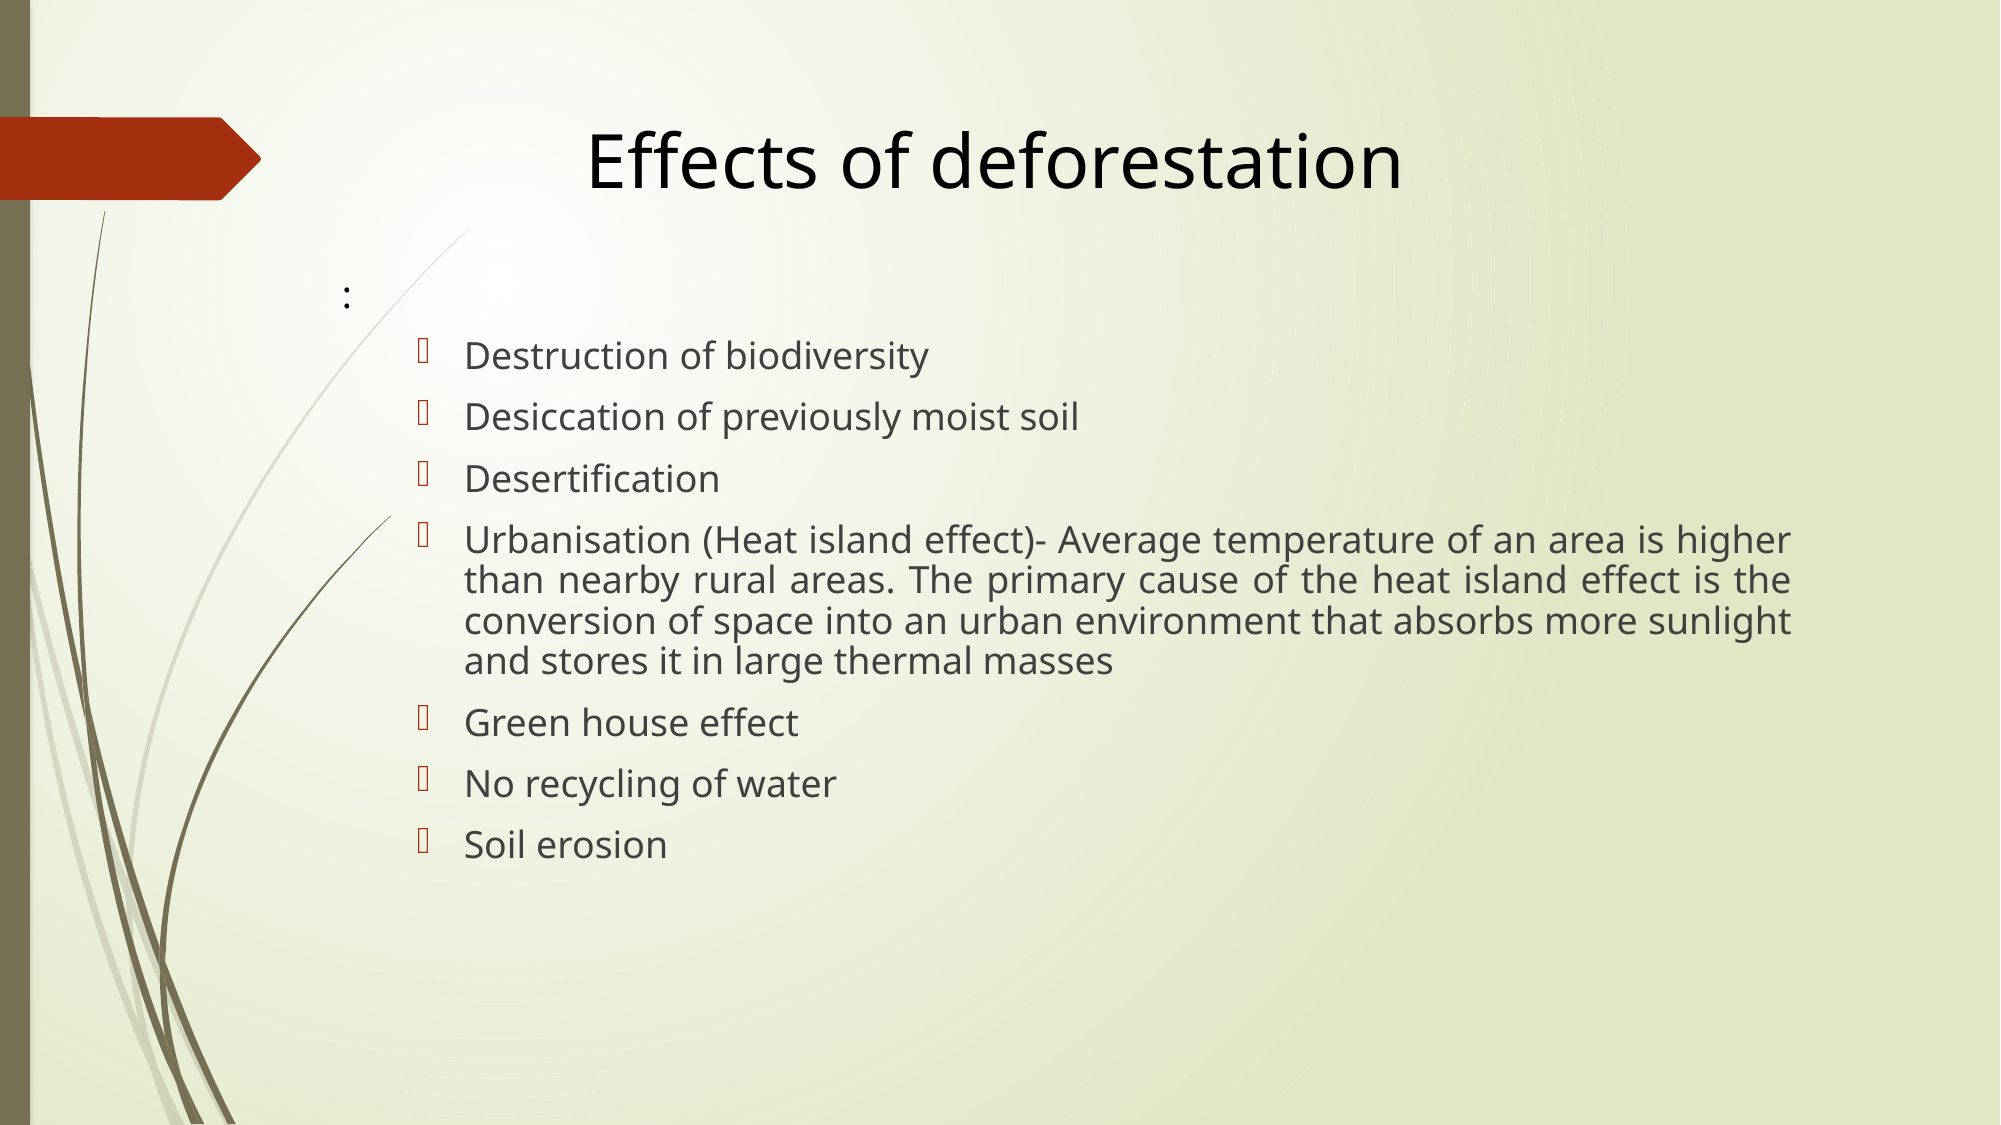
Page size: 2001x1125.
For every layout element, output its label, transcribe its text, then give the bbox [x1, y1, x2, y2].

text_box Effects of deforestation [570, 106, 1420, 212]
list : Destruction of biodiversity Desiccation of previously moist soil Desertification Urbanisation (Heat island effect)- Average temperature of an area is higher than nearby rural areas. The primary cause of the heat island effect is the conversion of space into an urban environment that absorbs more sunlight and stores it in large thermal masses Green house effect No recycling of water Soil erosion [326, 268, 1808, 1006]
